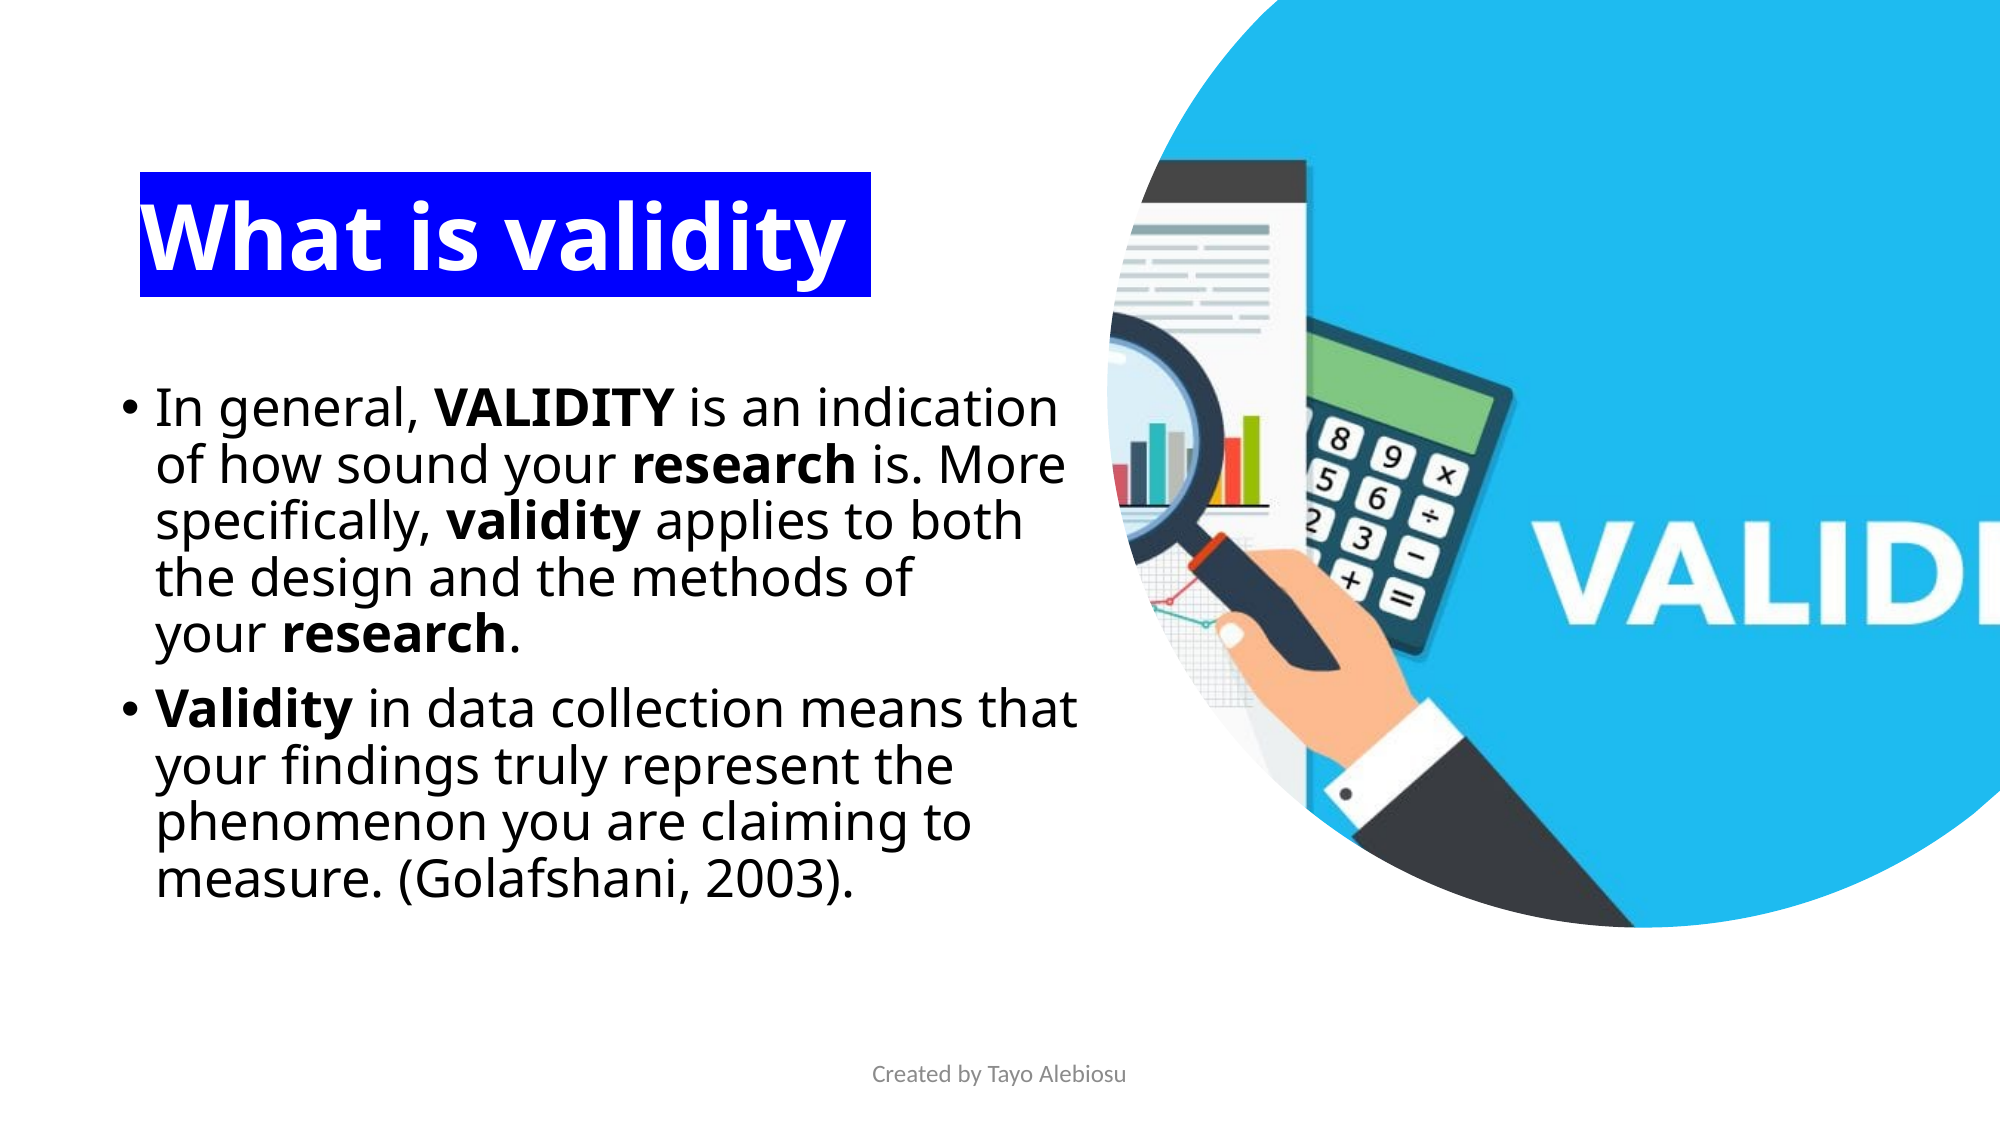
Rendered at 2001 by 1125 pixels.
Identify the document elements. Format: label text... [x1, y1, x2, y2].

footer Created by Tayo Alebiosu [662, 1042, 1338, 1103]
picture [1107, 0, 2000, 928]
list In general, VALIDITY is an indication of how sound your research is. More specifically, validity applies to both the design and the methods of your research. Validity in data collection means that your findings truly represent the phenomenon you are claiming to measure. (Golafshani, 2003). [106, 373, 1107, 928]
title What is validity [125, 131, 997, 350]
